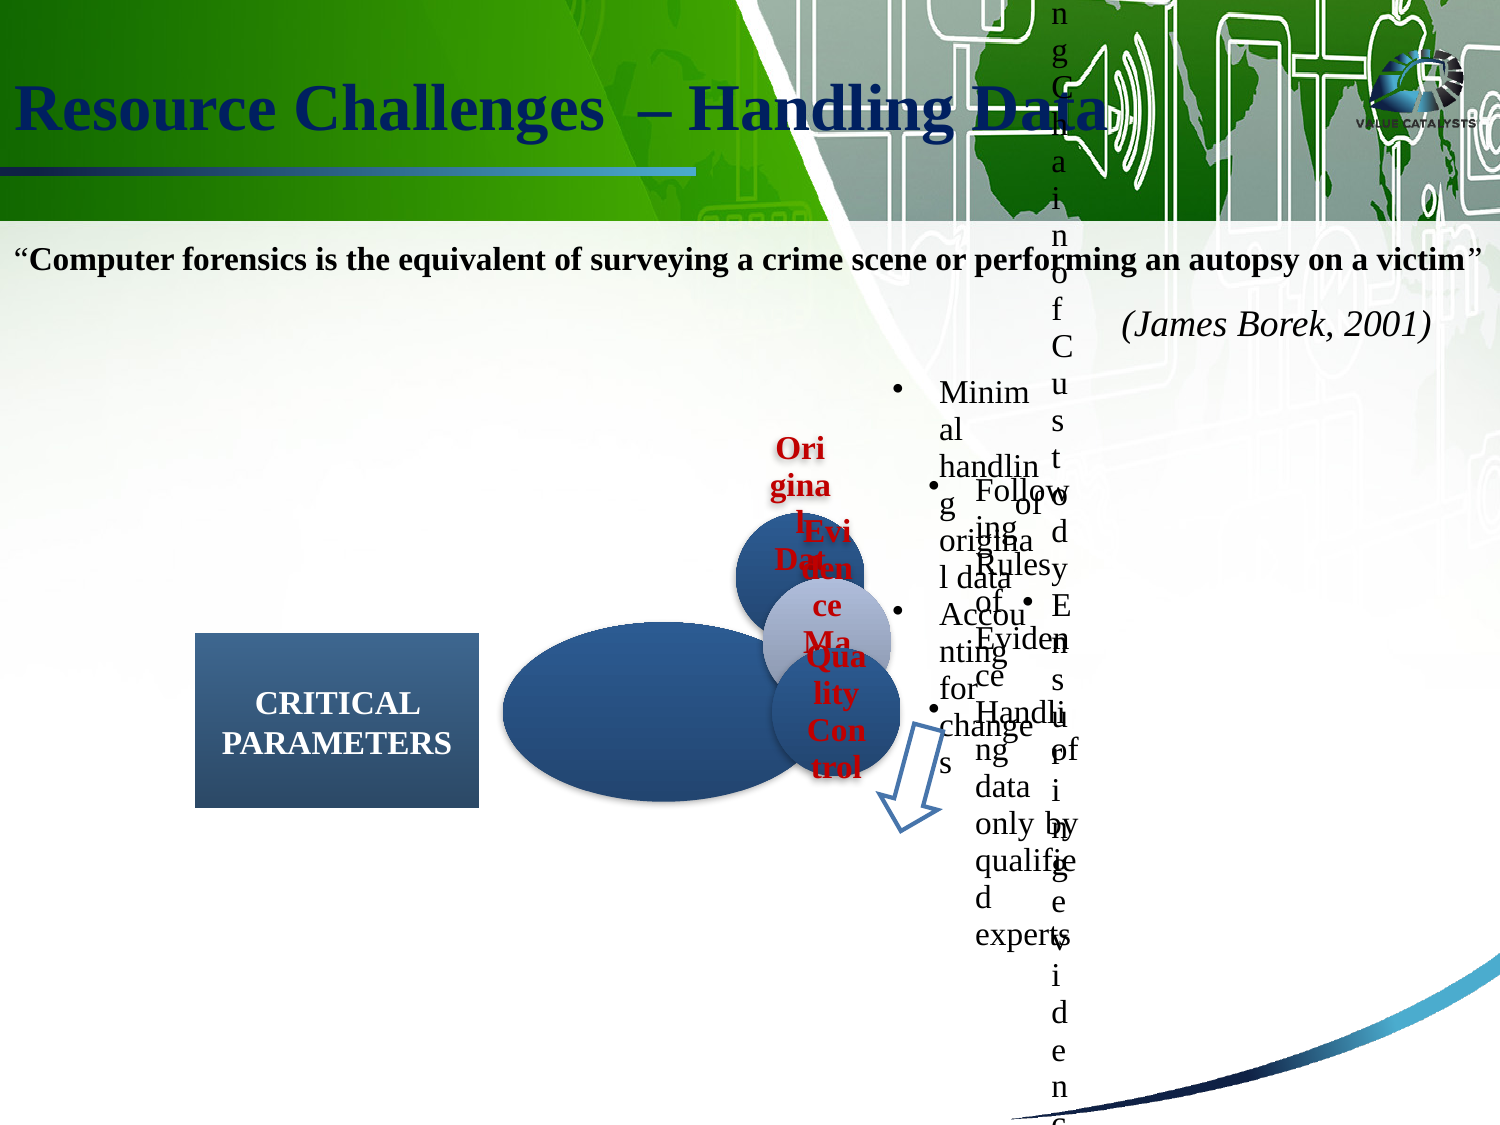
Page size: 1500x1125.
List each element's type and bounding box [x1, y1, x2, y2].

picture [0, 0, 1500, 1125]
text_box [20, 352, 1307, 1072]
